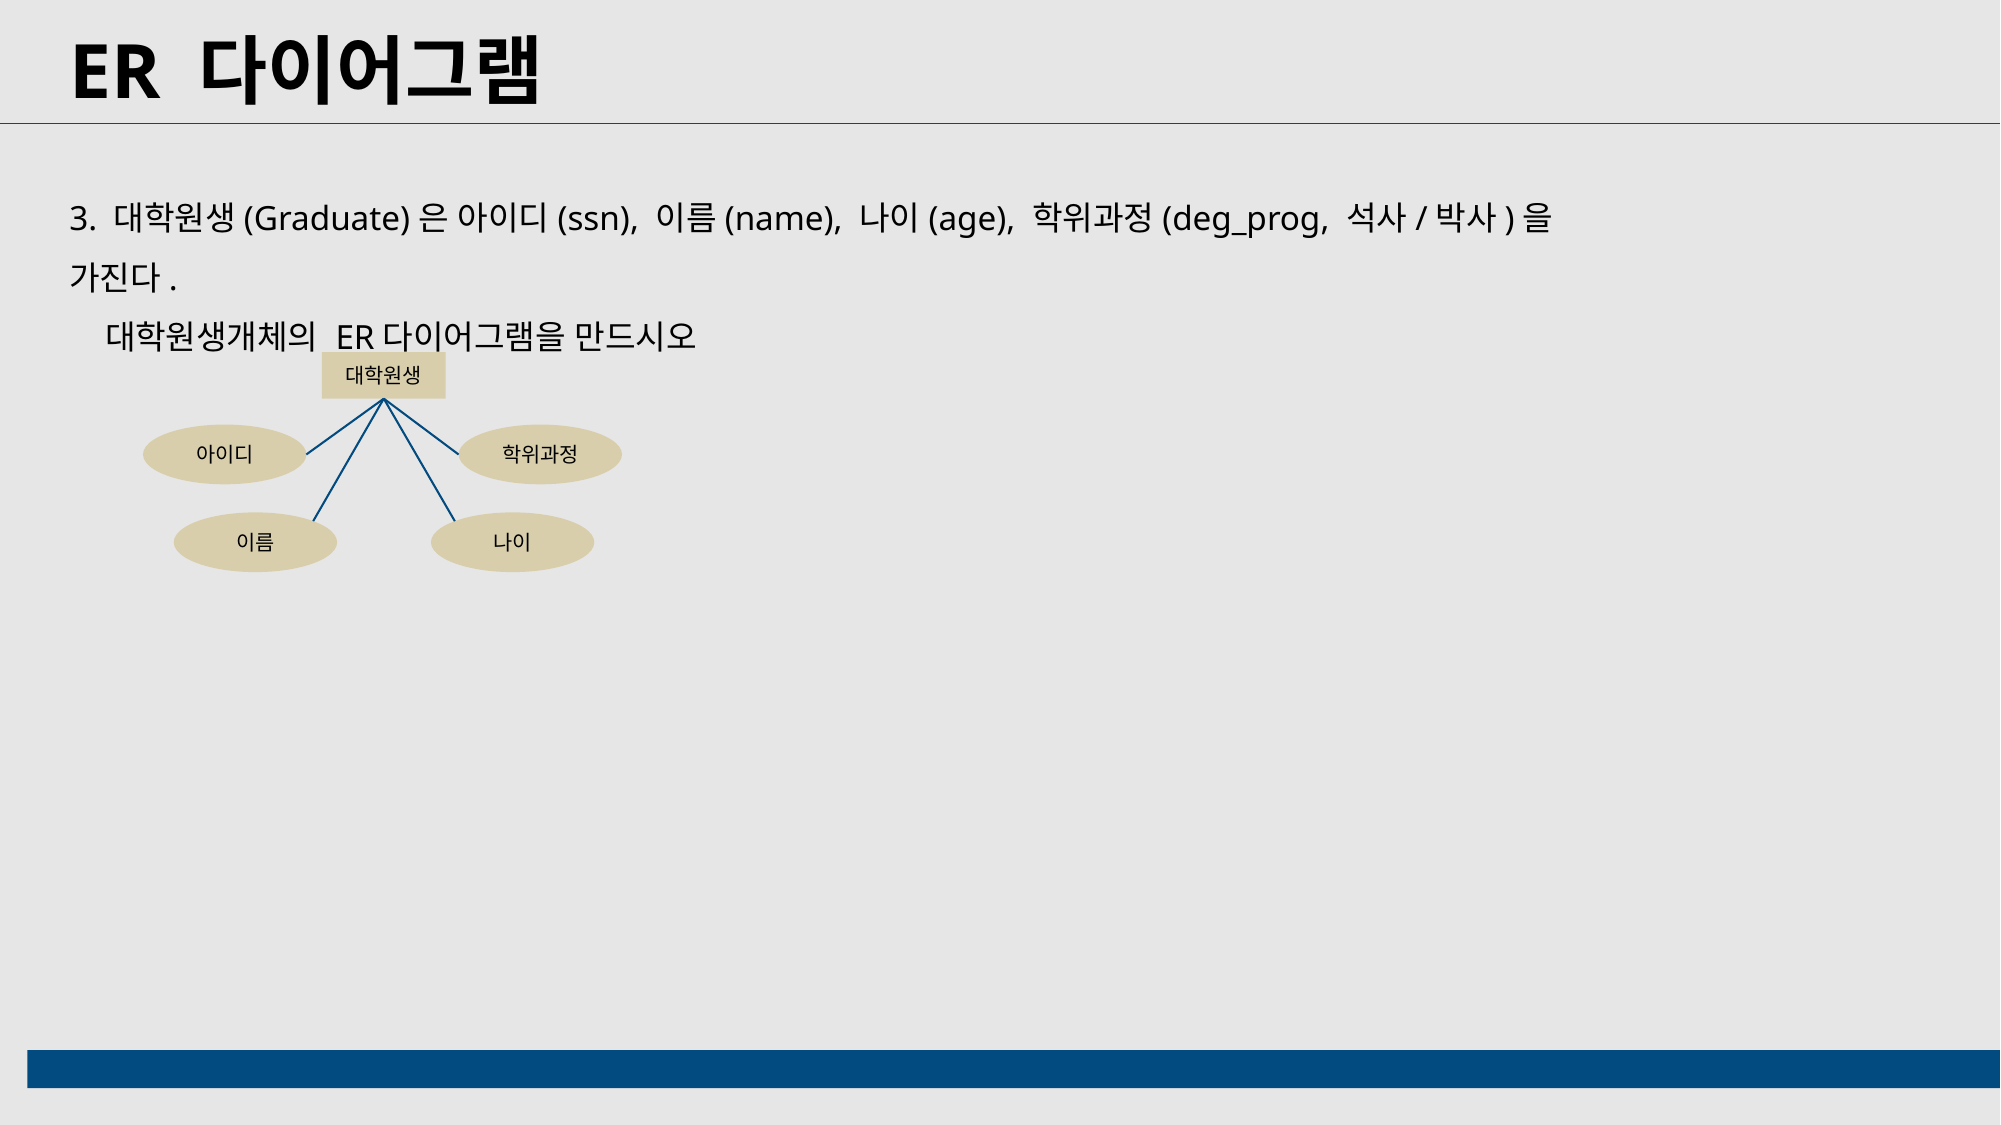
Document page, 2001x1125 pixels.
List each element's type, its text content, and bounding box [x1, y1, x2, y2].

text_box 학위과정 [457, 423, 624, 486]
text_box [306, 398, 313, 455]
text_box 3. 대학원생(Graduate)은 아이디(ssn), 이름(name), 나이(age), 학위과정(deg_prog, 석사/박사)을 가진다. 대학원생개체의 ER다이어그램을 만드시오 [54, 169, 1627, 364]
text_box 아이디 [141, 423, 308, 486]
text_box 나이 [429, 511, 596, 574]
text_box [313, 398, 383, 522]
text_box 대학원생 [321, 351, 447, 398]
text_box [383, 455, 455, 522]
text_box ER 다이어그램 [54, 16, 1361, 122]
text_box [383, 398, 459, 455]
text_box 이름 [172, 511, 339, 574]
text_box [26, 1049, 2000, 1089]
